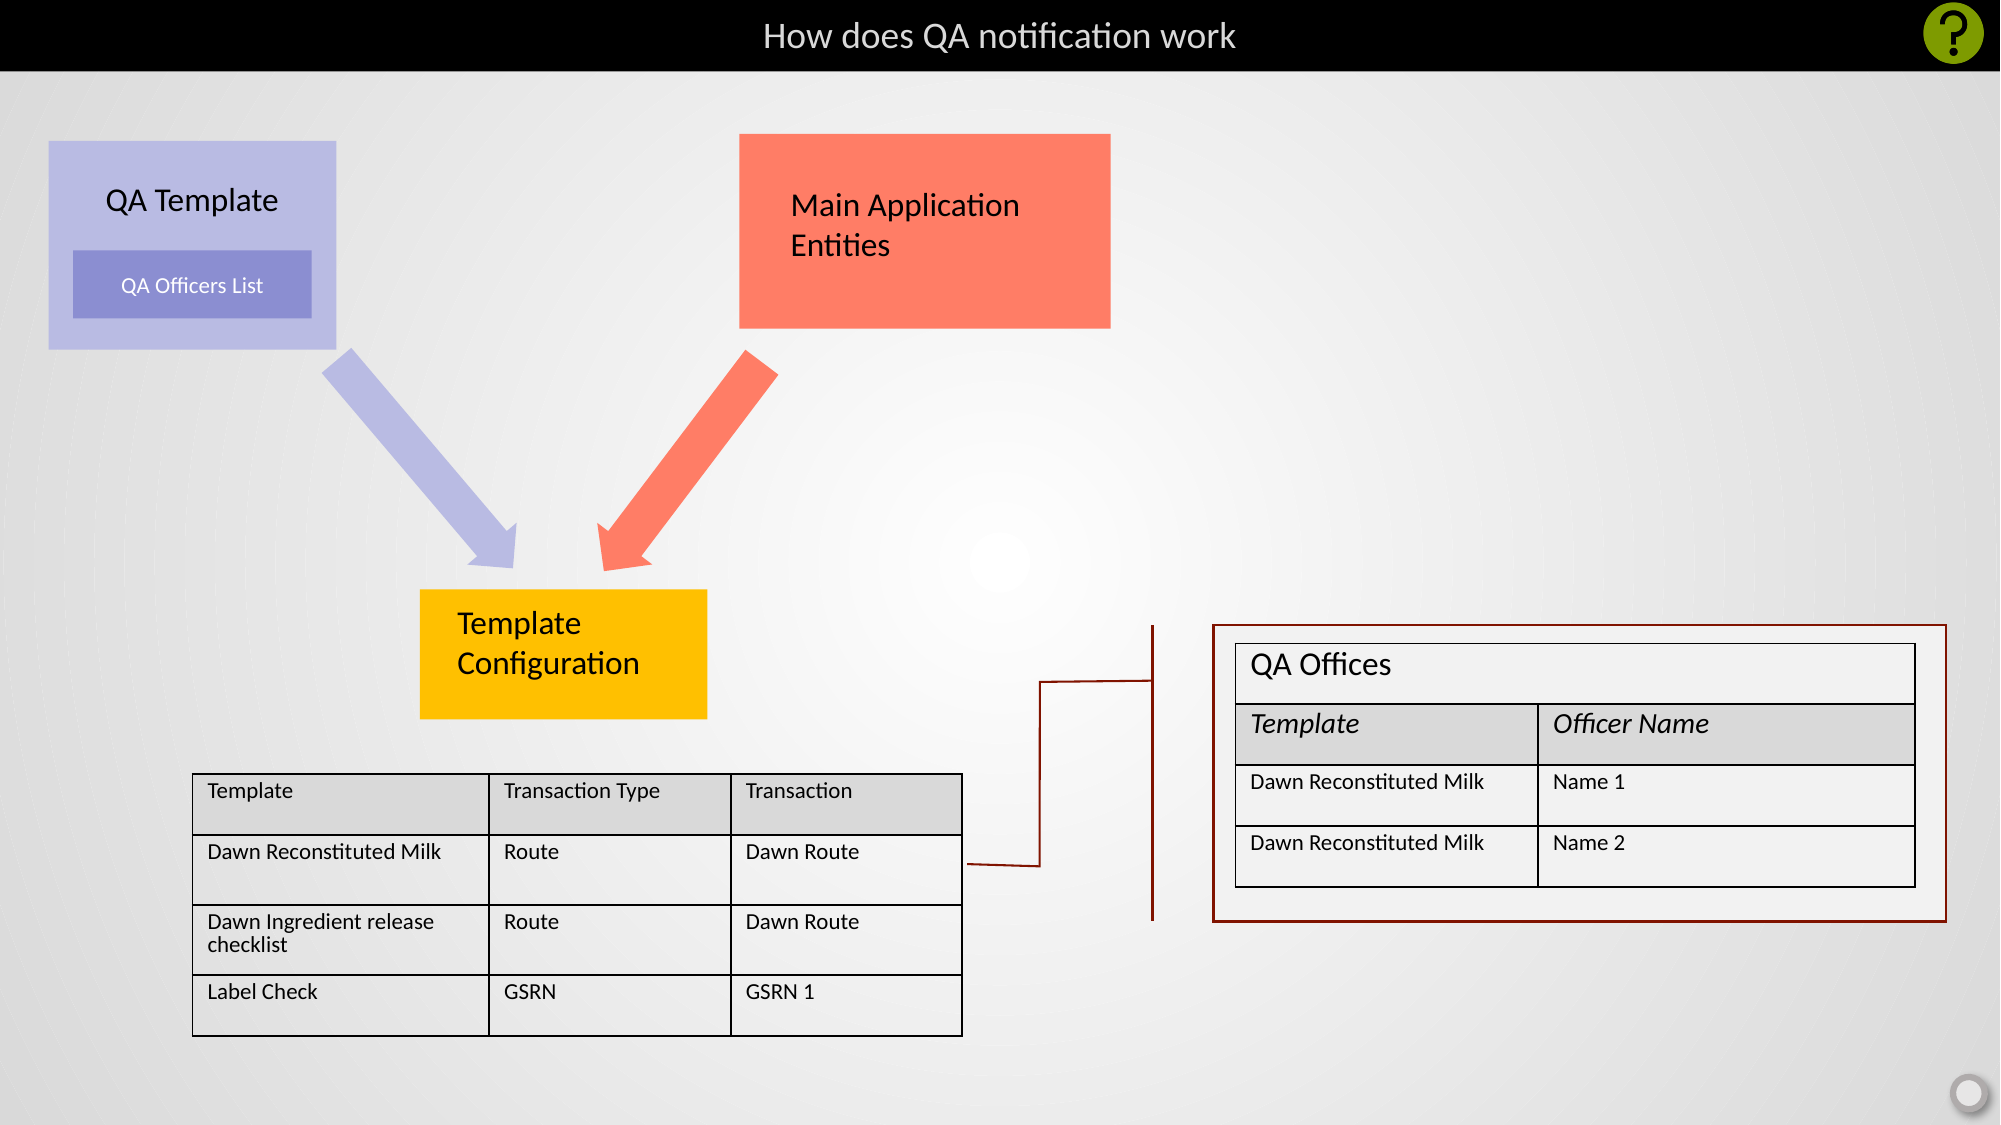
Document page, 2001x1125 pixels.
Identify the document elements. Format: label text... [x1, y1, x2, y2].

text_box [597, 349, 779, 572]
text_box [321, 347, 517, 569]
text_box [48, 140, 337, 350]
table_cell Dawn Reconstituted Milk [1236, 766, 1537, 825]
table_header Transaction [732, 775, 961, 834]
table_cell Dawn Route [732, 836, 961, 904]
table_cell Name 1 [1539, 766, 1914, 825]
text_box QA Template [90, 170, 294, 226]
text_box QA Officers List [73, 250, 312, 319]
text_box How does QA notification work [0, 0, 1915, 72]
table_cell Route [490, 836, 730, 904]
table_cell Dawn Reconstituted Milk [193, 836, 488, 904]
picture [1915, 0, 1992, 72]
table_cell GSRN [490, 976, 730, 1035]
text_box [967, 625, 1154, 921]
table_cell Officer Name [1539, 705, 1914, 764]
text_box [1952, 1075, 1986, 1111]
table_header QA Offices [1236, 644, 1914, 703]
text_box [419, 589, 708, 720]
table_cell Label Check [193, 976, 488, 1035]
table_cell Dawn Reconstituted Milk [1236, 827, 1537, 886]
table_cell Dawn Route [732, 906, 961, 974]
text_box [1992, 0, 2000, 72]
text_box [1212, 624, 1947, 923]
table_cell GSRN 1 [732, 976, 961, 1035]
table_cell Route [490, 906, 730, 974]
text_box Main Application Entities [775, 175, 1043, 271]
text_box Template Configuration [442, 593, 656, 689]
table_cell Template [1236, 705, 1537, 764]
table_cell Dawn Ingredient release checklist [193, 906, 488, 974]
table_cell Name 2 [1539, 827, 1914, 886]
table_header Transaction Type [490, 775, 730, 834]
text_box [739, 133, 1111, 329]
table_header Template [193, 775, 488, 834]
